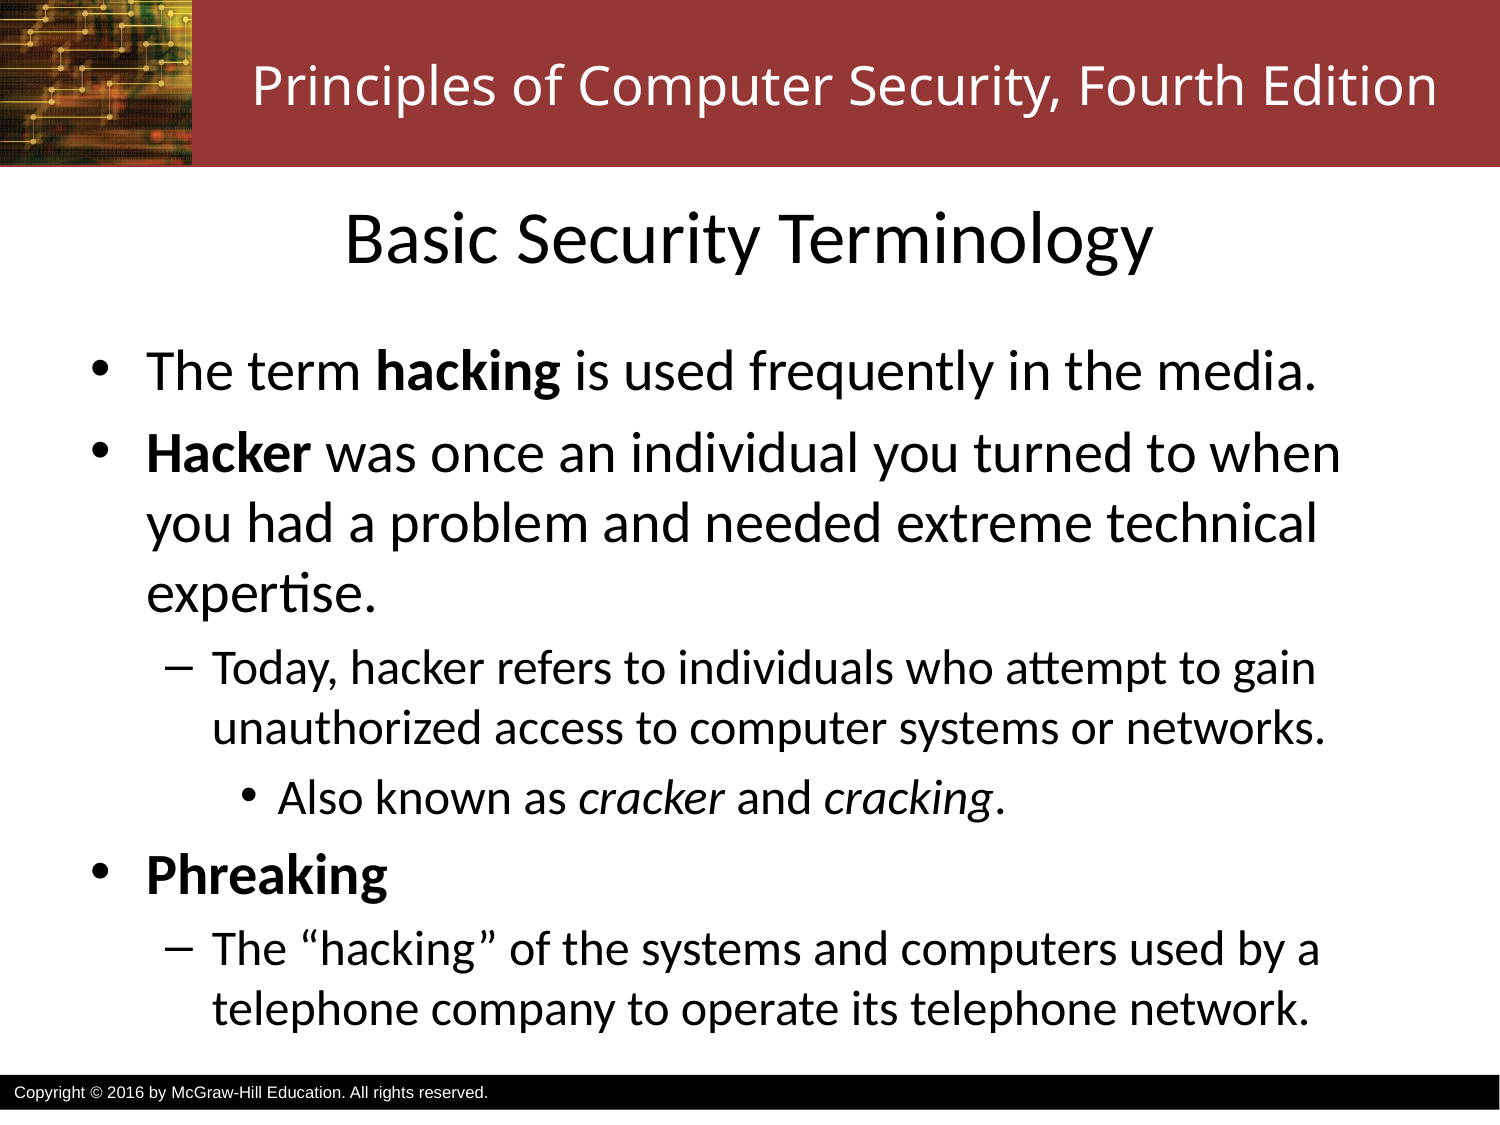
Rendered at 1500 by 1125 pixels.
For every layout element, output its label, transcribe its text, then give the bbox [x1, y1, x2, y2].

picture [0, 0, 192, 165]
list The term hacking is used frequently in the media. Hacker was once an individual you turned to when you had a problem and needed extreme technical expertise. Today, hacker refers to individuals who attempt to gain unauthorized access to computer systems or networks. Also known as cracker and cracking. Phreaking The “hacking” of the systems and computers used by a telephone company to operate its telephone network. [75, 324, 1425, 1063]
title Basic Security Terminology [75, 181, 1425, 324]
